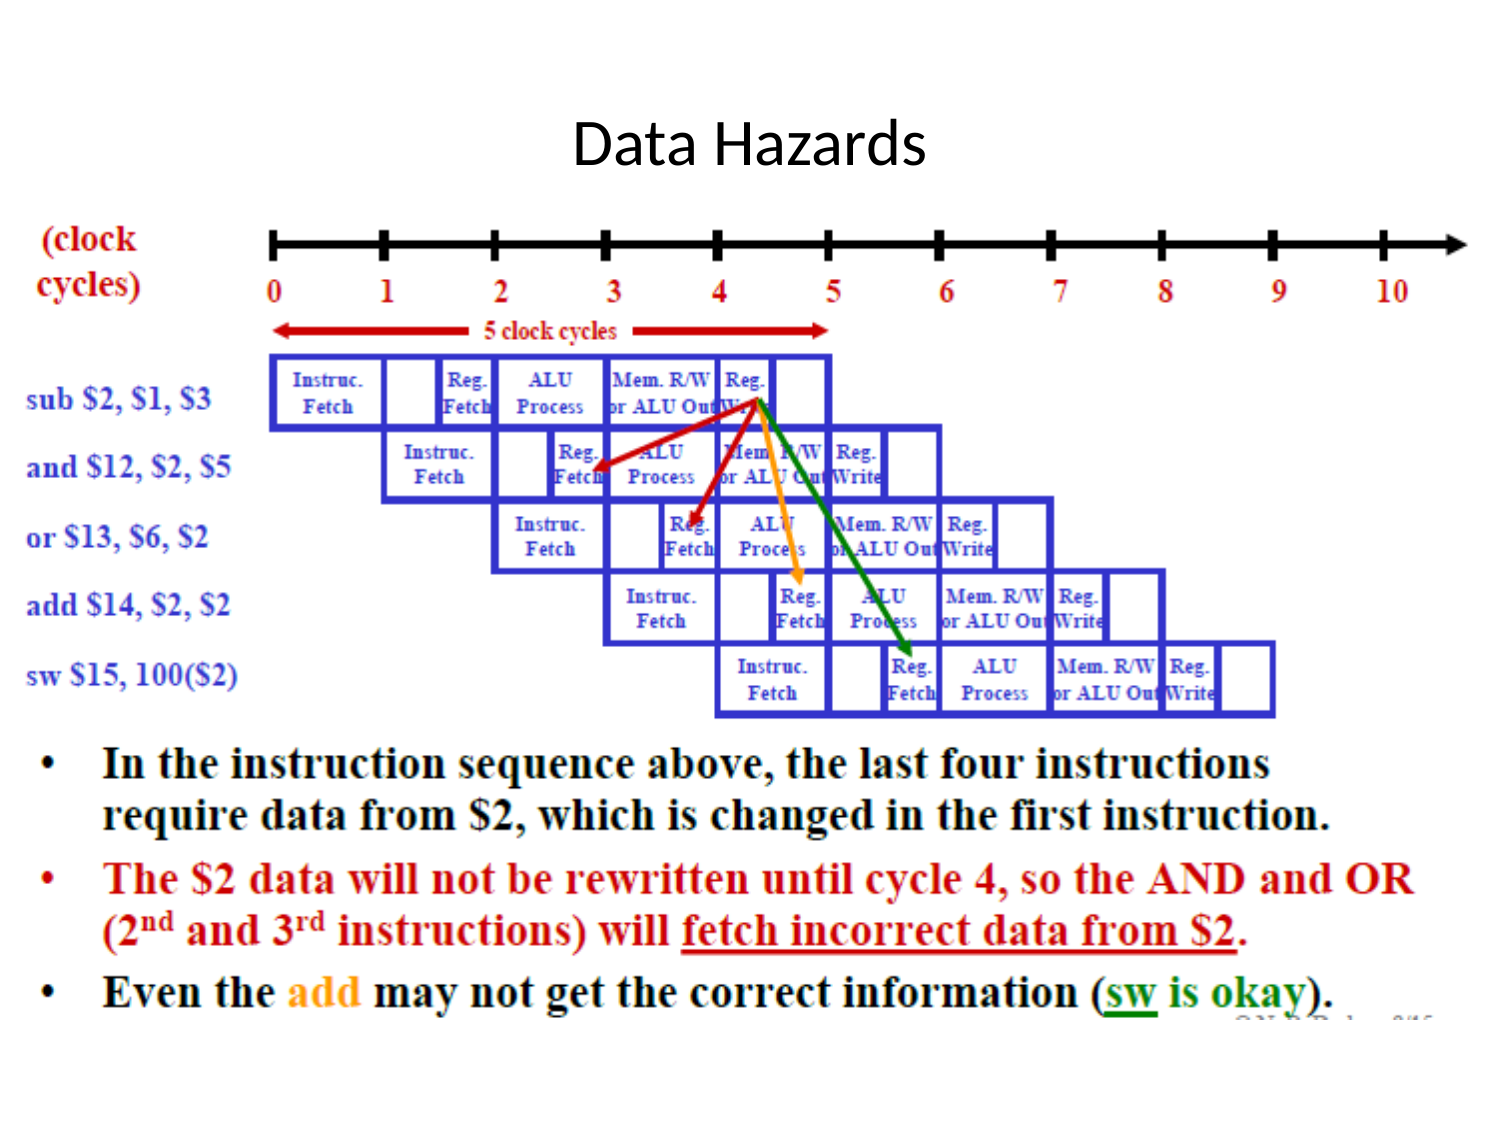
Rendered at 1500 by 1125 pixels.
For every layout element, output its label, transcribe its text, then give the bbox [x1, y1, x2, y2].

title Data Hazards [75, 45, 1425, 209]
picture [0, 210, 1488, 1020]
